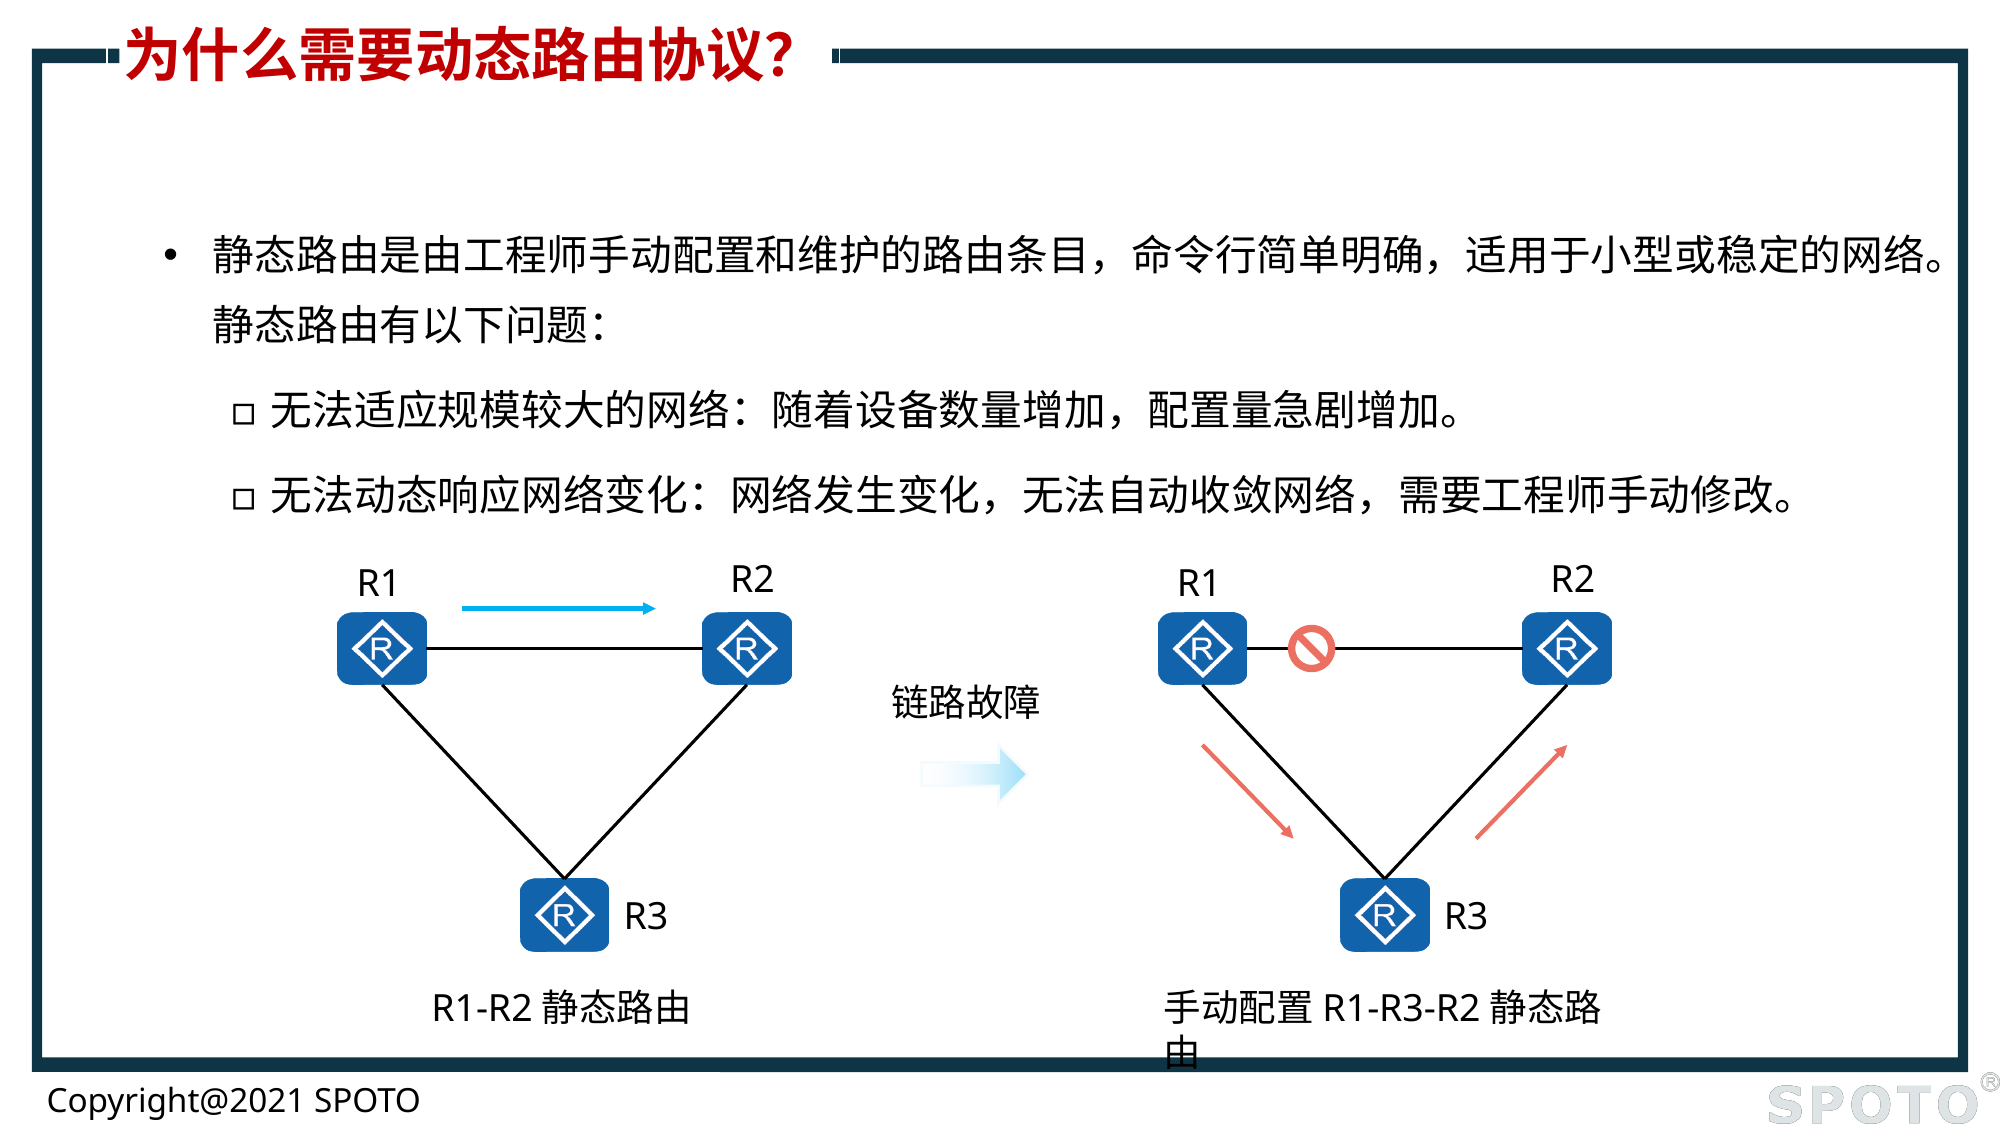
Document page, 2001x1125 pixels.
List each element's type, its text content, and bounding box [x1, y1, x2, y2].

text_box R2 [715, 547, 832, 608]
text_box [565, 684, 747, 879]
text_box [1287, 624, 1336, 673]
picture [702, 612, 792, 685]
picture [1522, 612, 1612, 685]
text_box R3 [609, 884, 725, 944]
picture [1340, 879, 1430, 952]
text_box R1 [1162, 551, 1237, 611]
title 为什么需要动态路由协议？ [106, 2, 840, 112]
text_box R2 [1535, 547, 1652, 608]
picture [520, 879, 609, 952]
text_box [382, 684, 565, 879]
text_box R1-R2静态路由 [416, 976, 717, 1036]
text_box R3 [1430, 884, 1546, 944]
text_box R1 [341, 551, 417, 611]
list 静态路由是由工程师手动配置和维护的路由条目，命令行简单明确，适用于小型或稳定的网络。静态路由有以下问题： 无法适应规模较大的网络：随着设备数量增加，配置量急剧增加。 无法动态响应网络变化：网络发生变化，无法自动收敛网络，需要工程师手动修改。 [149, 202, 2000, 563]
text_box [1475, 744, 1568, 839]
picture [337, 612, 427, 685]
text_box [1385, 684, 1568, 879]
picture [1158, 612, 1247, 685]
text_box 手动配置R1-R3-R2静态路由 [1148, 976, 1650, 1081]
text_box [1202, 684, 1385, 879]
text_box 链路故障 [876, 671, 1059, 732]
text_box [920, 742, 1030, 806]
